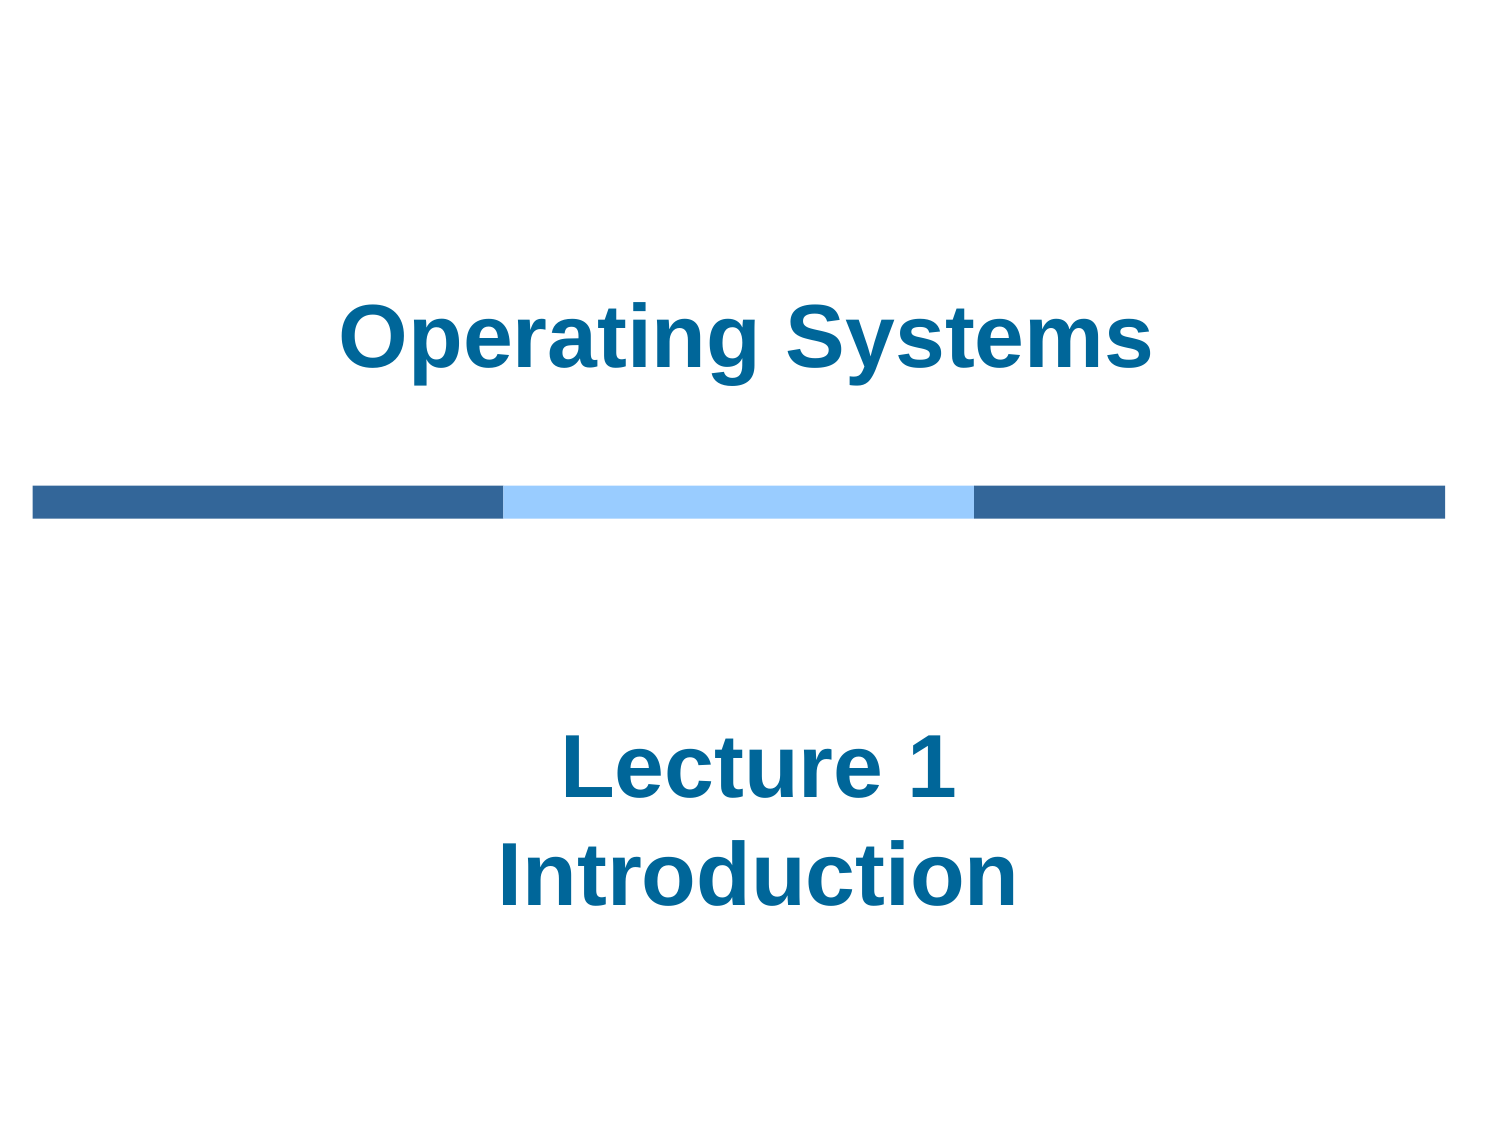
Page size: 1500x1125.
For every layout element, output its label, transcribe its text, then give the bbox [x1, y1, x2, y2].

text_box Operating Systems Lecture 1 Introduction [65, 245, 1453, 931]
